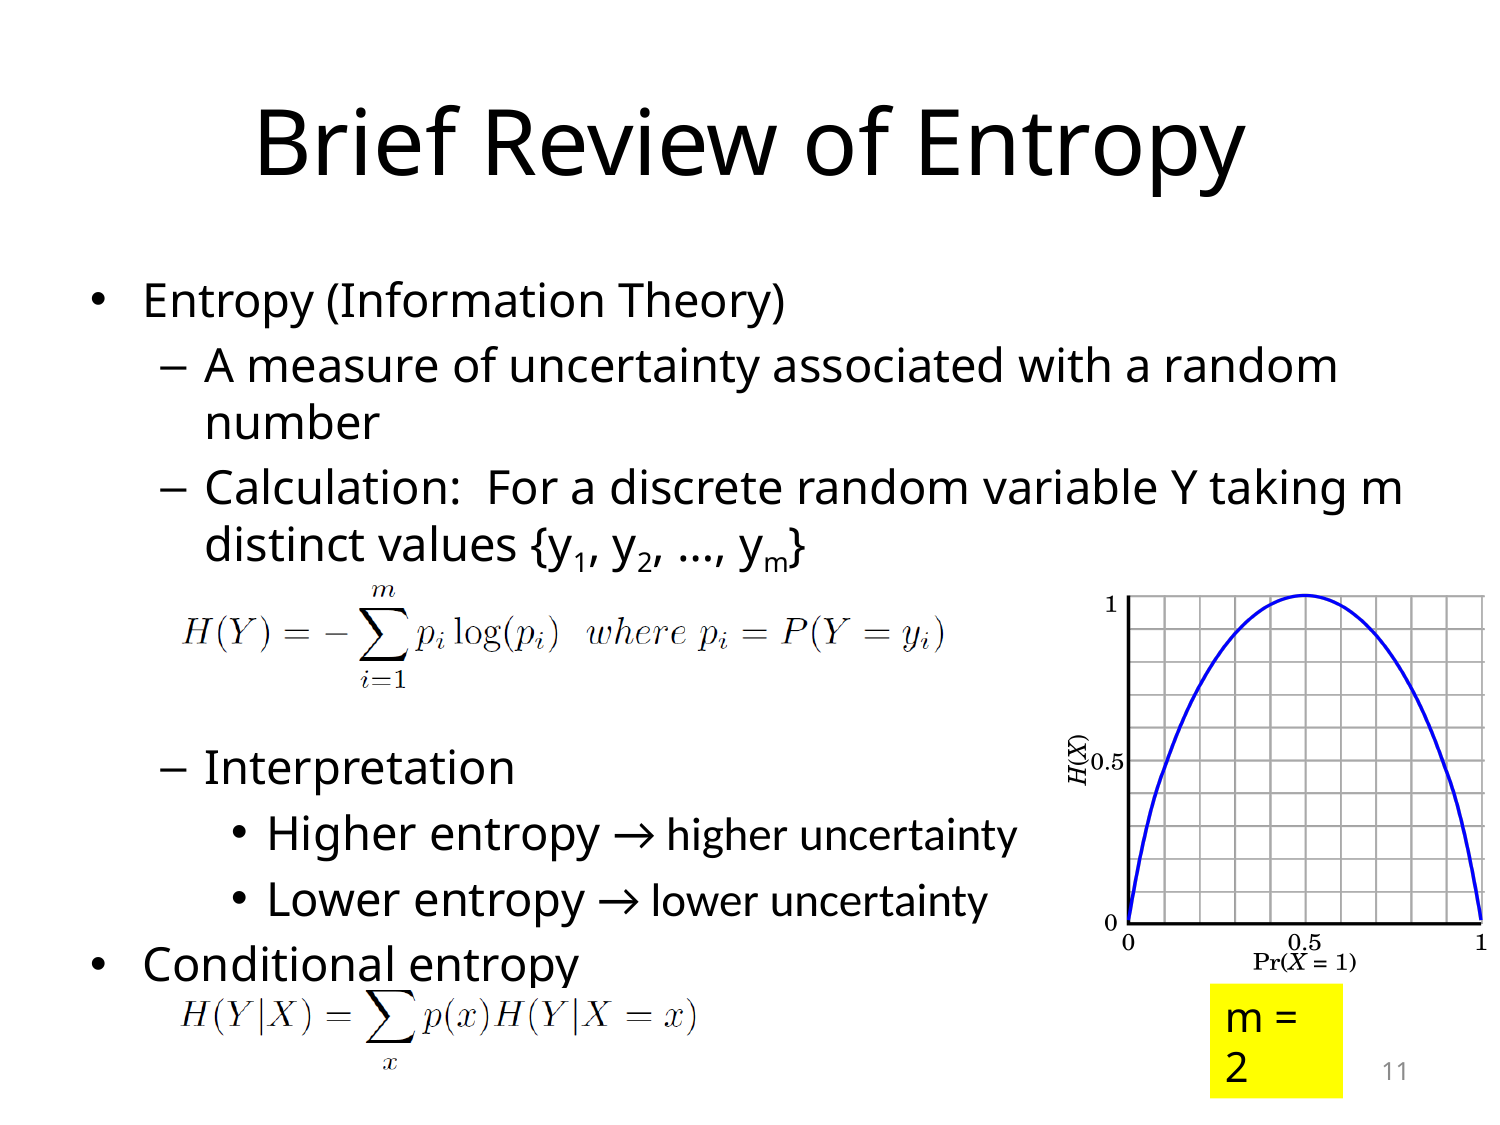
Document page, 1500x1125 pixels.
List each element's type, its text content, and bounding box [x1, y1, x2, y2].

slide_number 11 [1074, 1042, 1425, 1103]
picture [180, 579, 944, 689]
picture [1065, 579, 1488, 974]
list Entropy (Information Theory) A measure of uncertainty associated with a random number Calculation: For a discrete random variable Y taking m distinct values {y1, y2, …, ym} Interpretation Higher entropy → higher uncertainty Lower entropy → lower uncertainty Conditional entropy [75, 262, 1425, 1005]
text_box m = 2 [1210, 983, 1343, 1099]
picture [180, 987, 698, 1073]
title Brief Review of Entropy [75, 45, 1425, 233]
